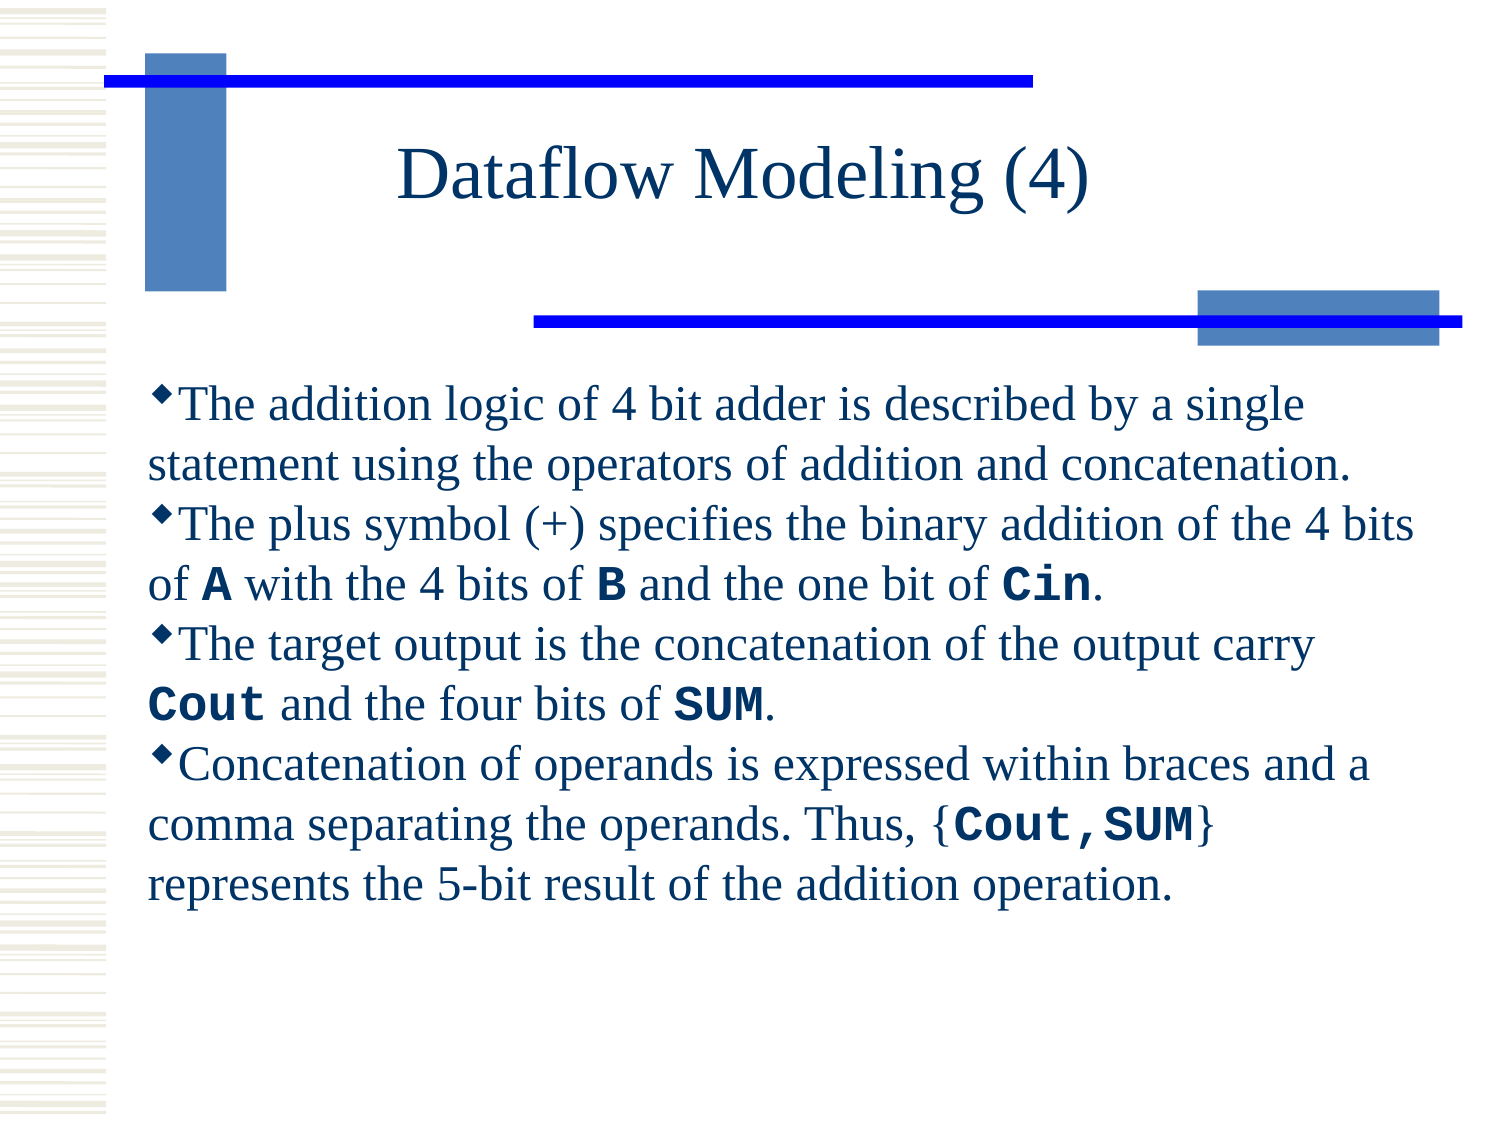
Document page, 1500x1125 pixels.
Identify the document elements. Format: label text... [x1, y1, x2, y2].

text_box The addition logic of 4 bit adder is described by a single statement using the operators of addition and concatenation. The plus symbol (+) specifies the binary addition of the 4 bits of A with the 4 bits of B and the one bit of Cin. The target output is the concatenation of the output carry Cout and the four bits of SUM. Concatenation of operands is expressed within braces and a comma separating the operands. Thus, {Cout,SUM} represents the 5-bit result of the addition operation. [132, 363, 1439, 1000]
text_box Dataflow Modeling (4) [225, 99, 1263, 238]
